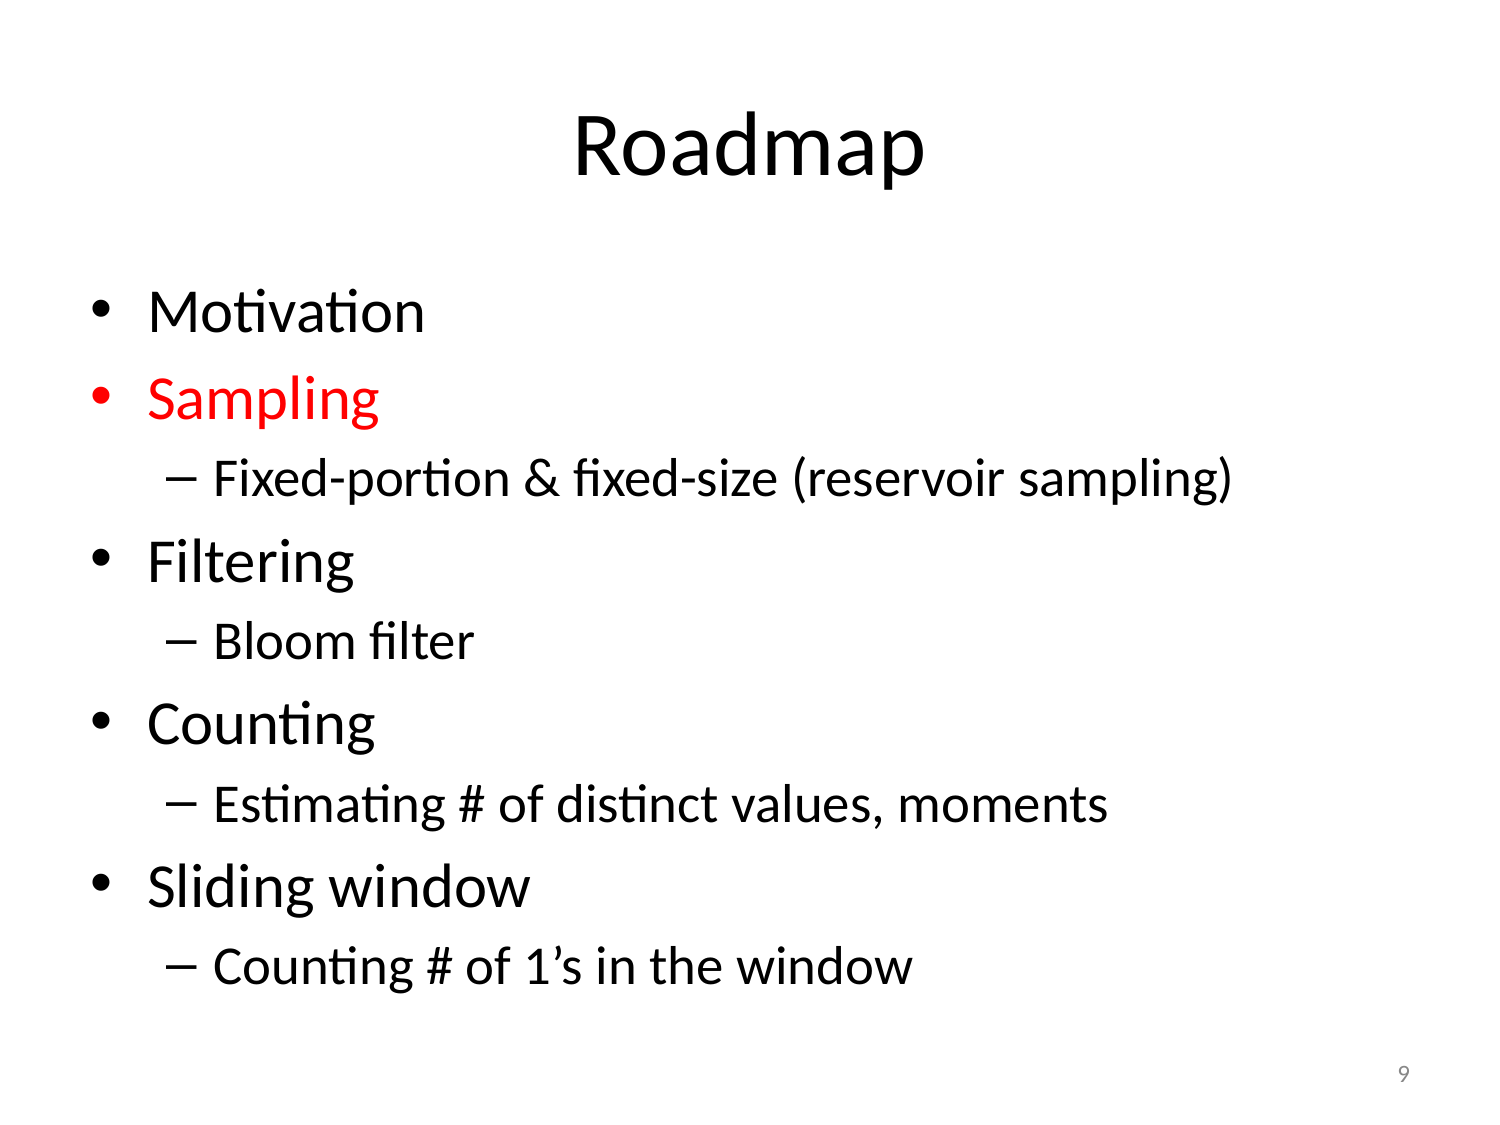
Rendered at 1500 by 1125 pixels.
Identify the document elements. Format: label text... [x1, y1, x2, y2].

slide_number ‹#› [1074, 1042, 1425, 1103]
title Roadmap [75, 45, 1425, 233]
list Motivation Sampling Fixed-portion & fixed-size (reservoir sampling) Filtering Bloom filter Counting Estimating # of distinct values, moments Sliding window Counting # of 1’s in the window [75, 262, 1425, 1005]
